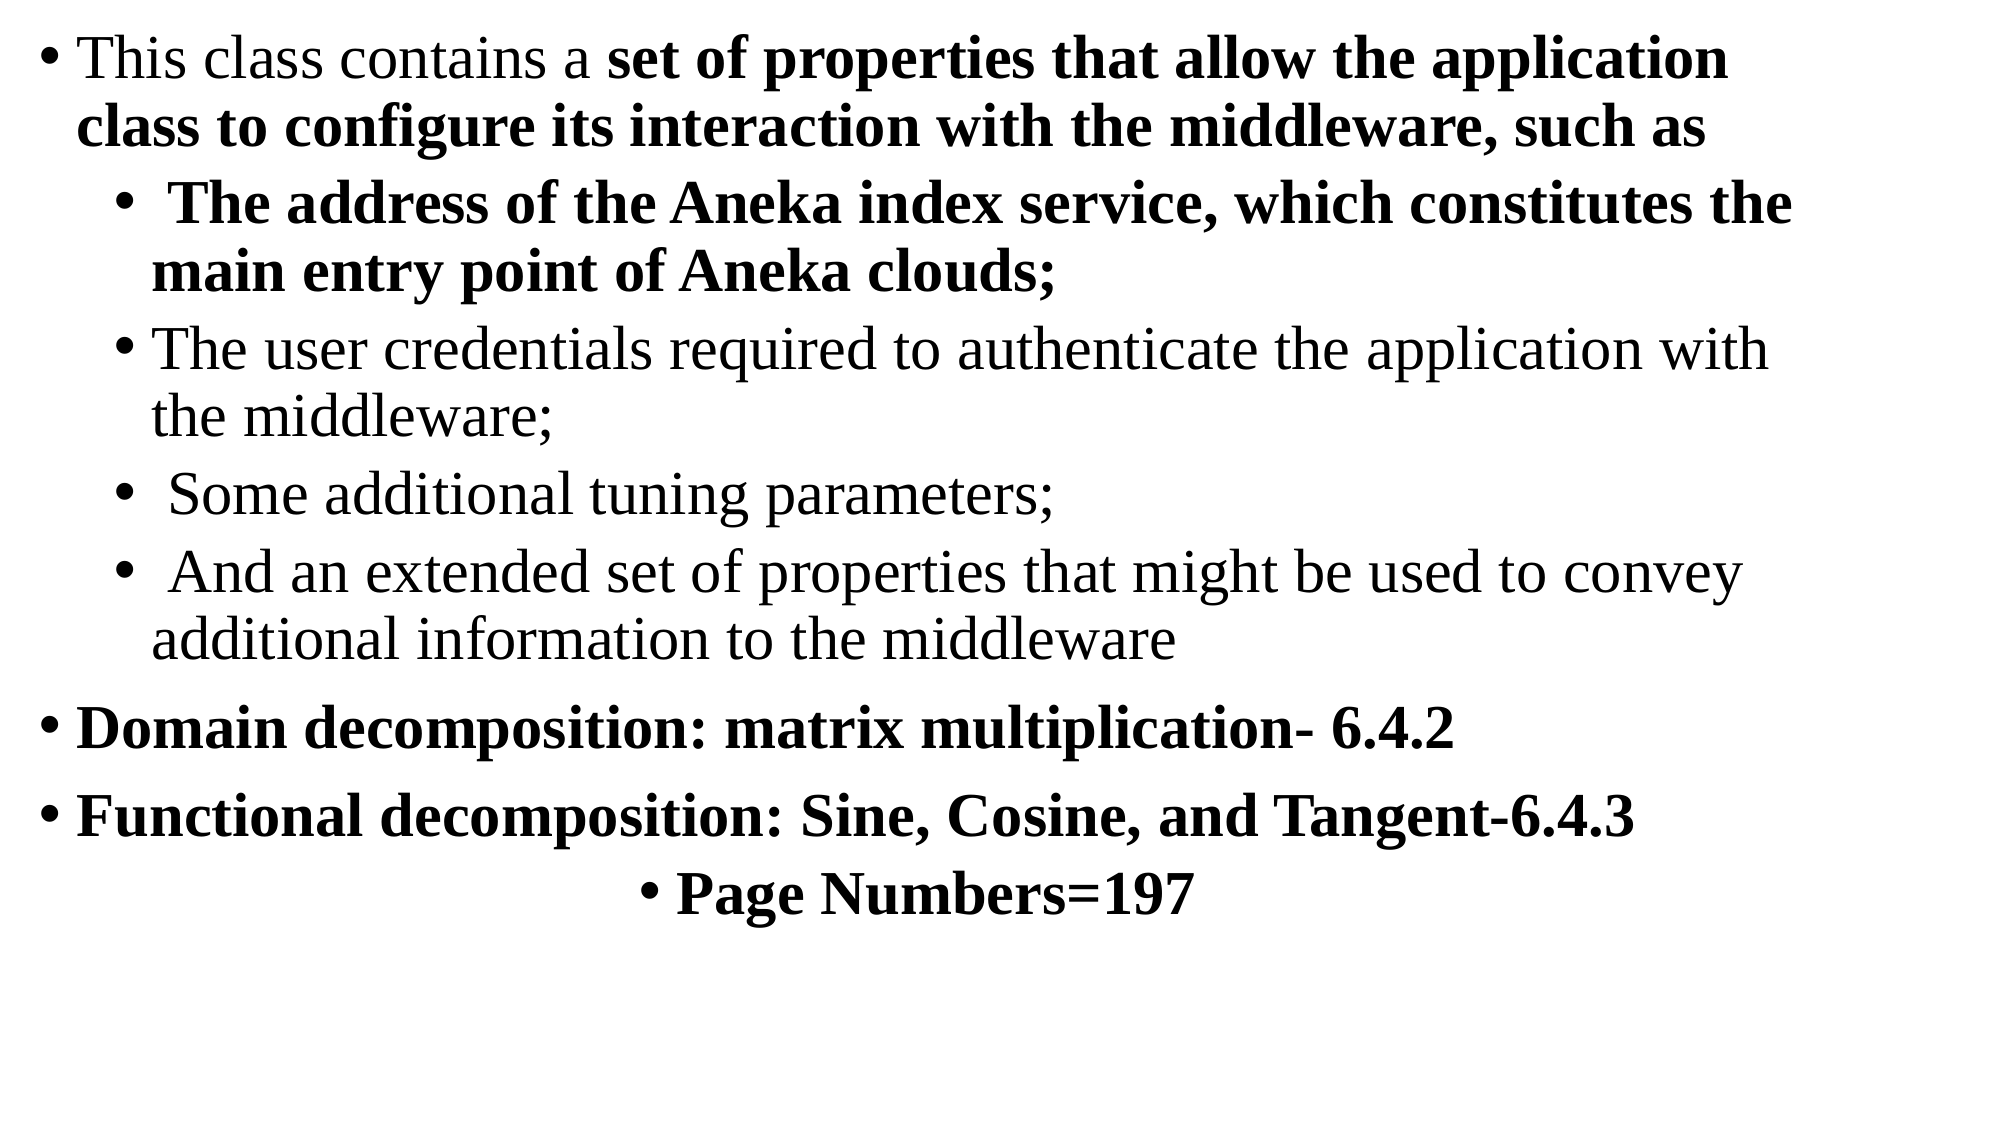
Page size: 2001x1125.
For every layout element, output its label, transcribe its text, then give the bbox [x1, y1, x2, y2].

list This class contains a set of properties that allow the application class to configure its interaction with the middleware, such as The address of the Aneka index service, which constitutes the main entry point of Aneka clouds; The user credentials required to authenticate the application with the middleware; Some additional tuning parameters; And an extended set of properties that might be used to convey additional information to the middleware Domain decomposition: matrix multiplication- 6.4.2 Functional decomposition: Sine, Cosine, and Tangent-6.4.3 Page Numbers=197 [23, 17, 1863, 1014]
